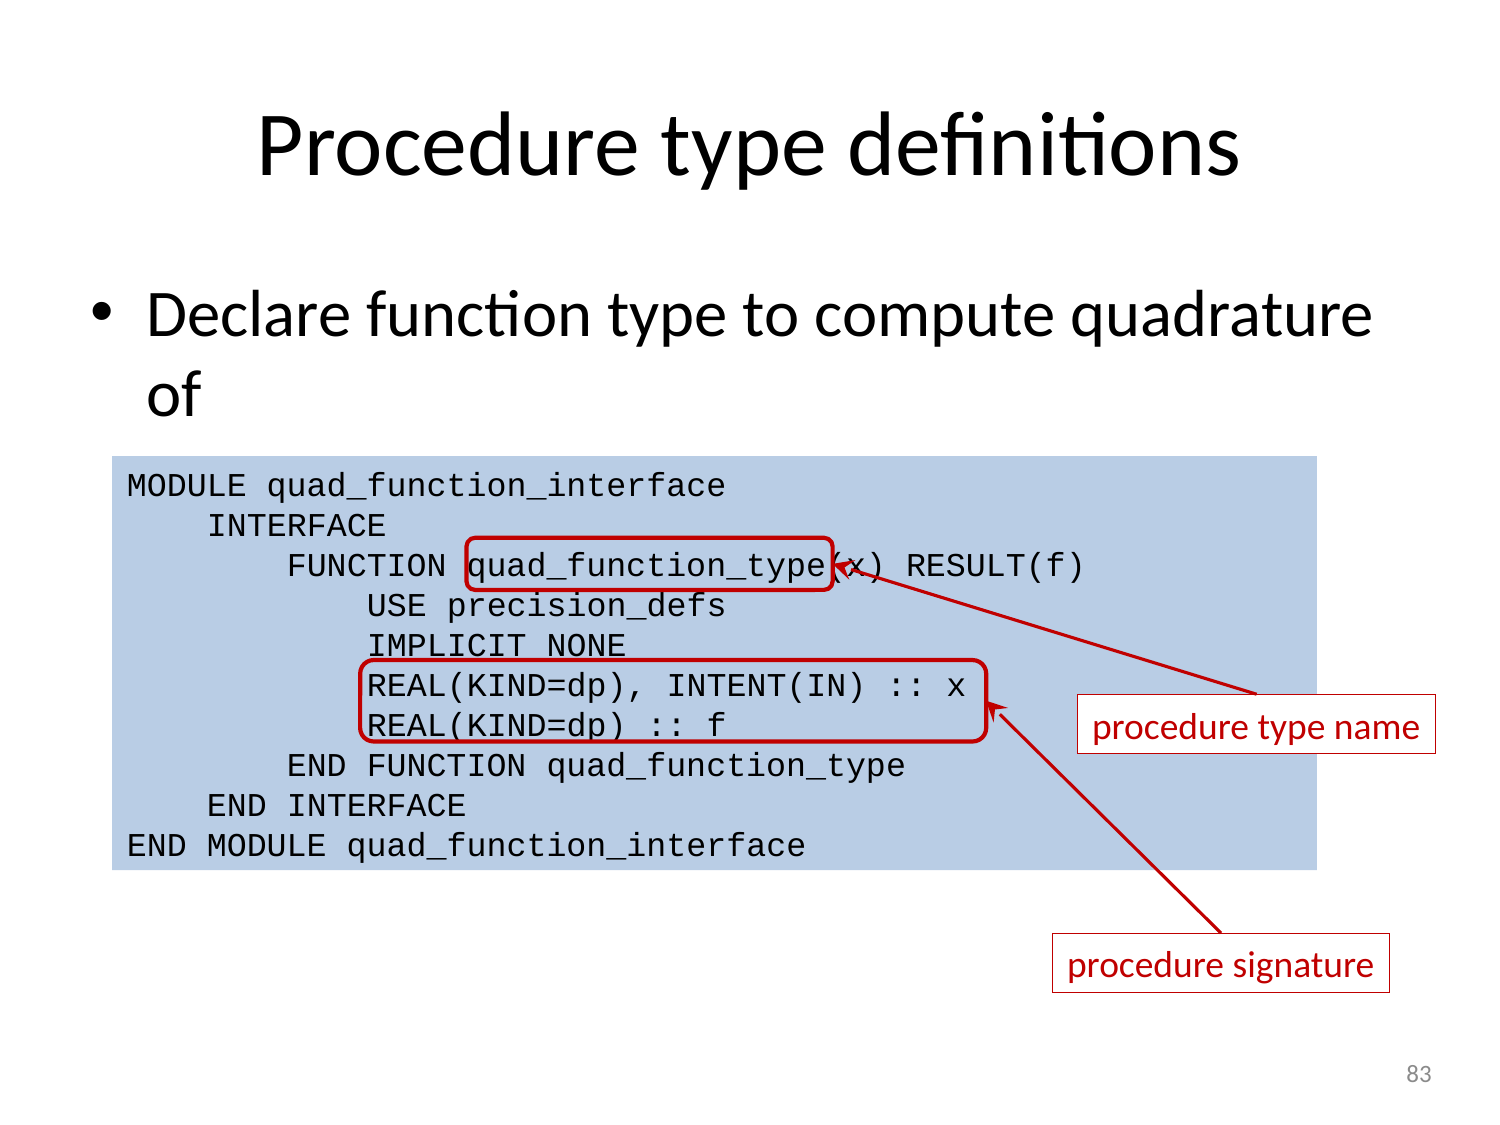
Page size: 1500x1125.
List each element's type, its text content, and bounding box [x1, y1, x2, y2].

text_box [466, 537, 1439, 756]
text_box MODULE quad_function_interface INTERFACE FUNCTION quad_function_type(x) RESULT(f) USE precision_defs IMPLICIT NONE REAL(KIND=dp), INTENT(IN) :: x REAL(KIND=dp) :: f END FUNCTION quad_function_type END INTERFACE END MODULE quad_function_interface [112, 456, 1317, 871]
list Declare function type to compute quadrature of [75, 262, 1425, 1005]
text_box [359, 659, 1392, 994]
slide_number 83 [1096, 1042, 1447, 1103]
title Procedure type definitions [75, 45, 1425, 233]
